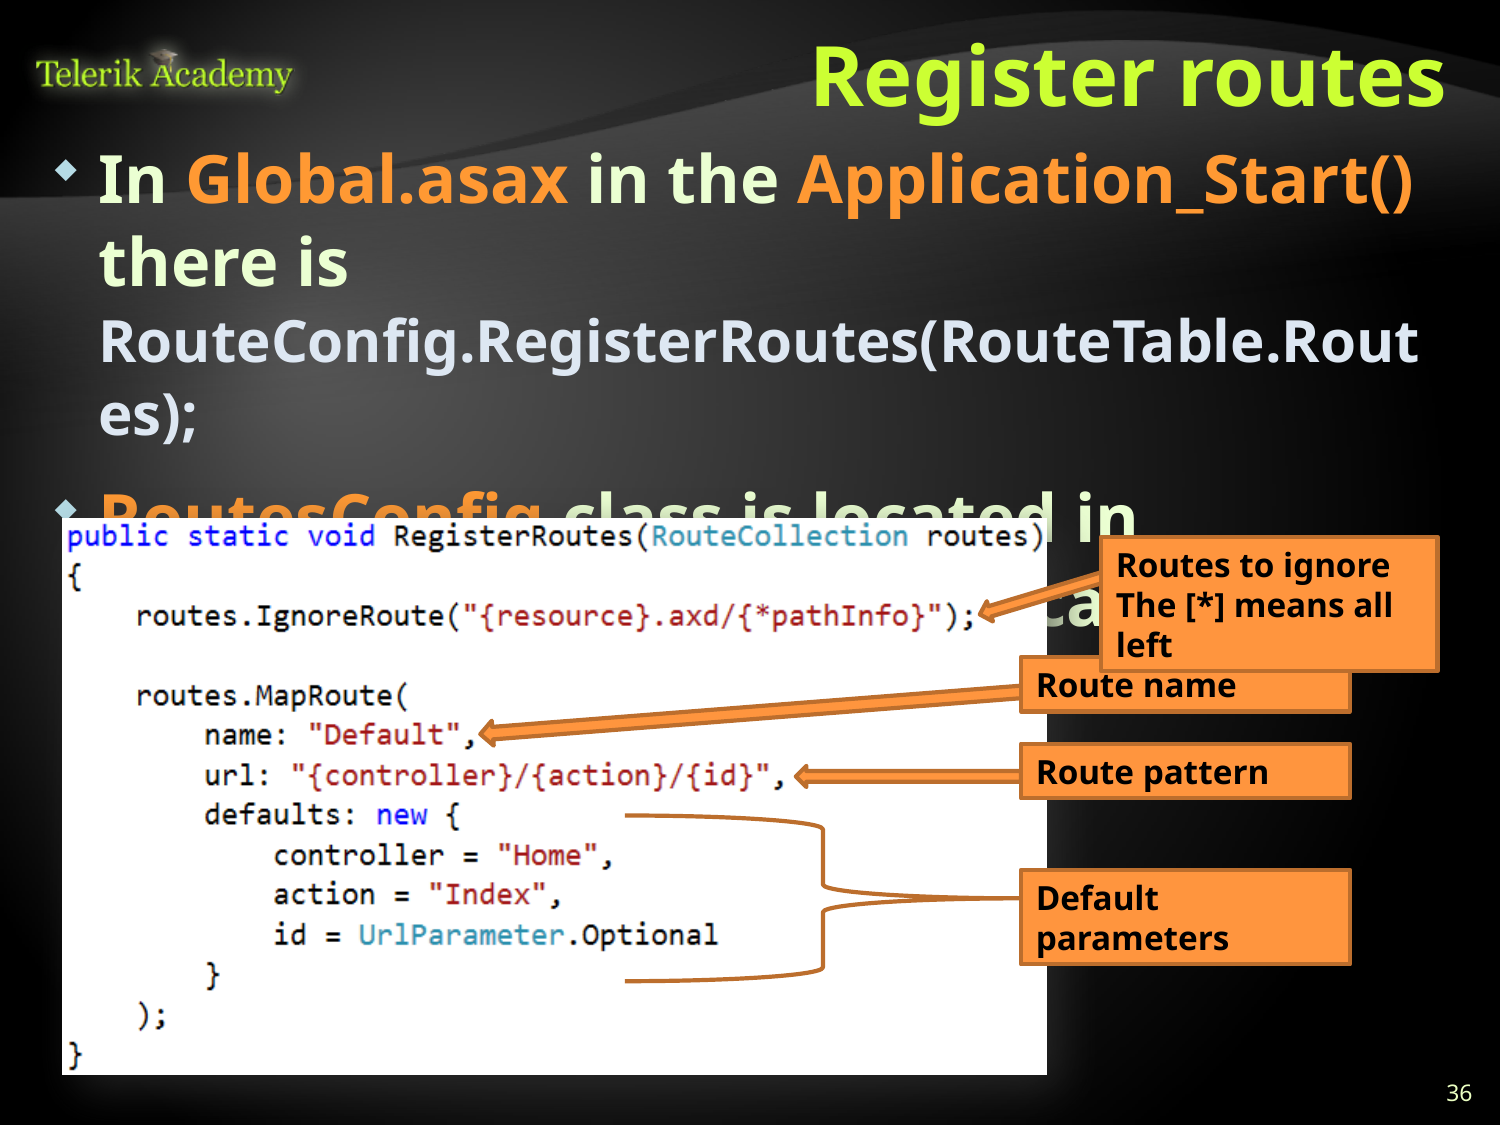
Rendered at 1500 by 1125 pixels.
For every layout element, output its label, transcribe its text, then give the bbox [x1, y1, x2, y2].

picture [0, 0, 1500, 1125]
list In Global.asax in the Application_Start() there is RouteConfig.RegisterRoutes(RouteTable.Routes); RoutesConfig class is located in /App_Start/ in internet applications template by default [37, 125, 1463, 1075]
text_box Route pattern [1052, 742, 1352, 800]
title Register routes [300, 12, 1463, 125]
text_box Default parameters [1052, 868, 1352, 966]
text_box Route name [1052, 655, 1352, 714]
slide_number 36 [1412, 1074, 1488, 1113]
text_box [1052, 570, 1099, 601]
text_box Routes to ignore The [*] means all left [1099, 535, 1440, 673]
